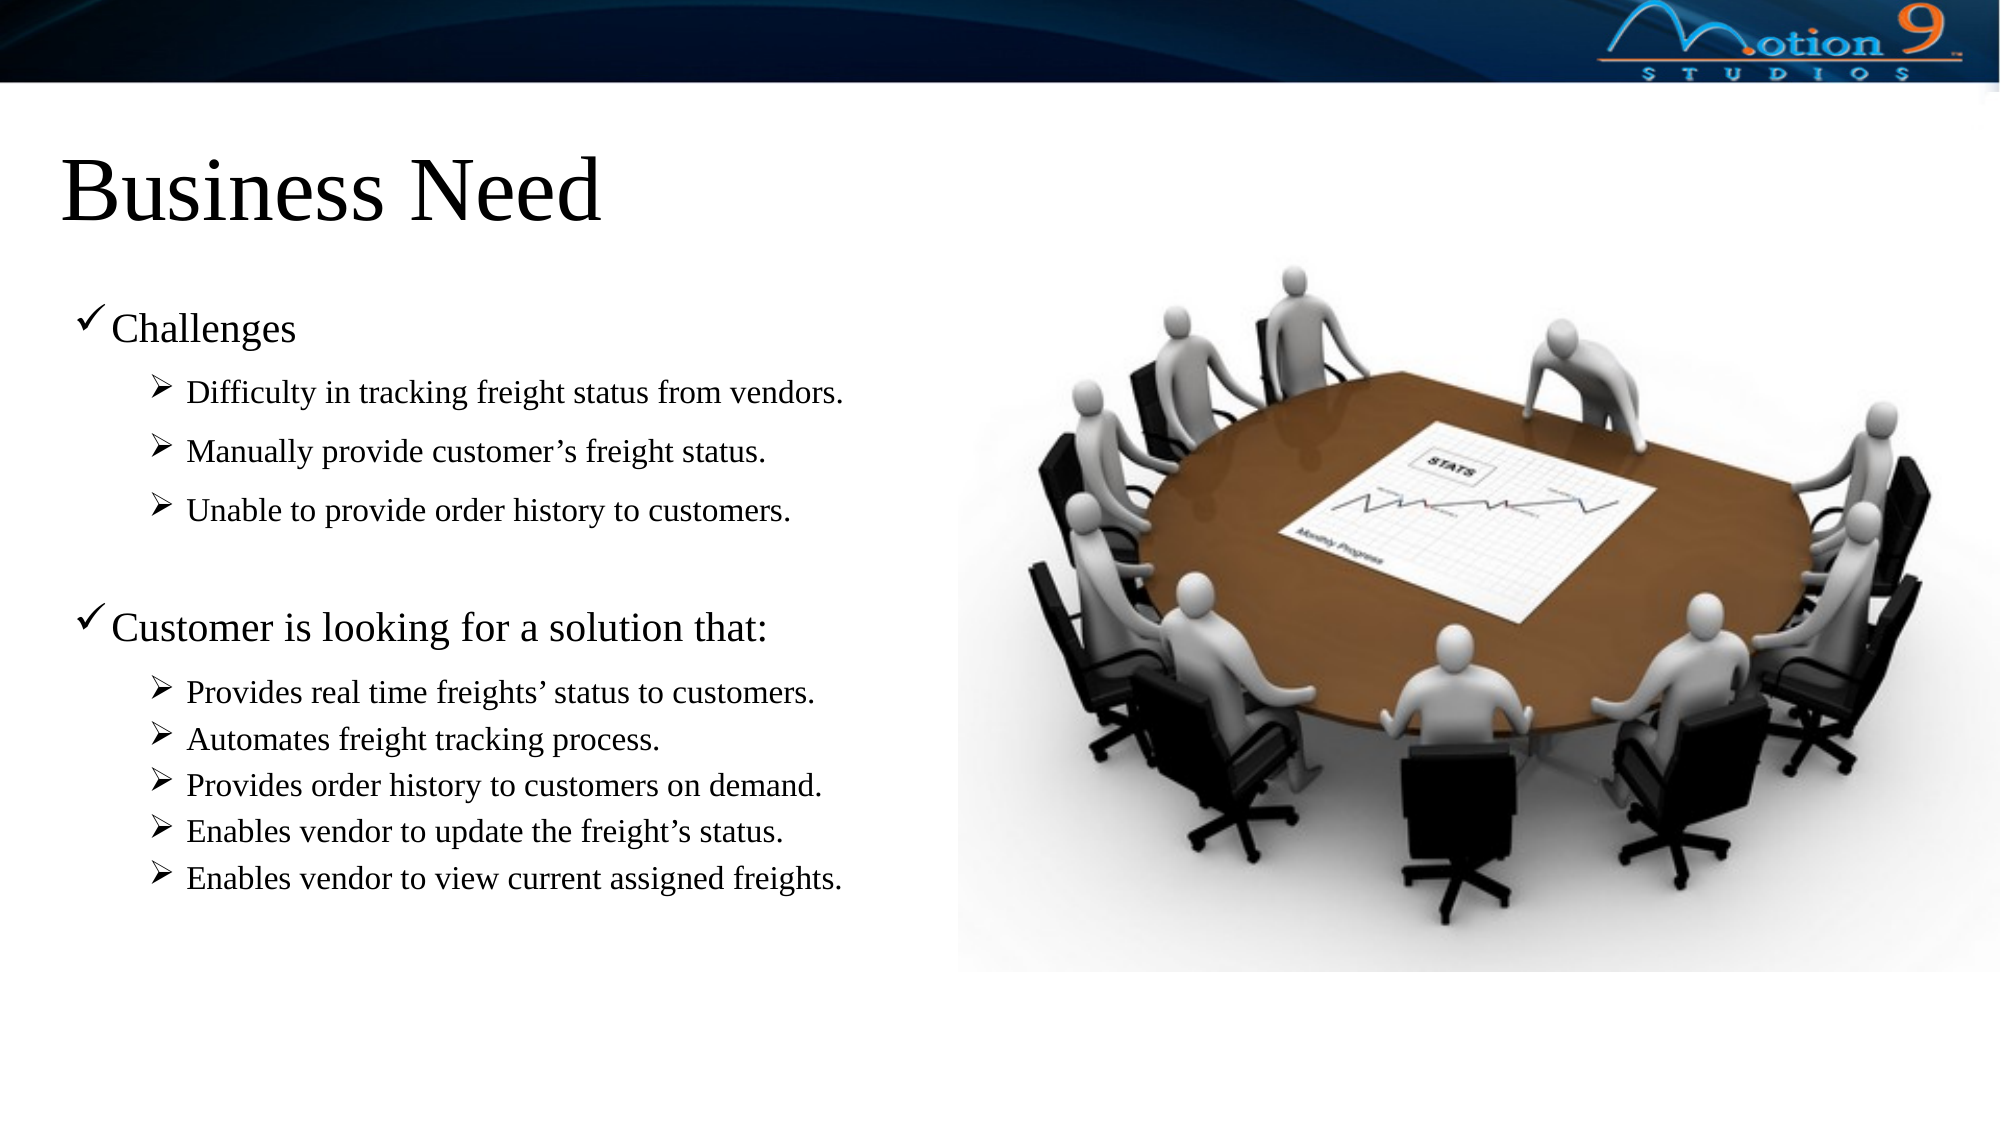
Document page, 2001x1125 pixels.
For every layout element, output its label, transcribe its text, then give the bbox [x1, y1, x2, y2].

list Challenges Difficulty in tracking freight status from vendors. Manually provide customer’s freight status. Unable to provide order history to customers. Customer is looking for a solution that: Provides real time freights’ status to customers. Automates freight tracking process. Provides order history to customers on demand. Enables vendor to update the freight’s status. Enables vendor to view current assigned freights. [58, 299, 1784, 1014]
title Business Need [45, 82, 1771, 300]
picture [0, 0, 2001, 1125]
